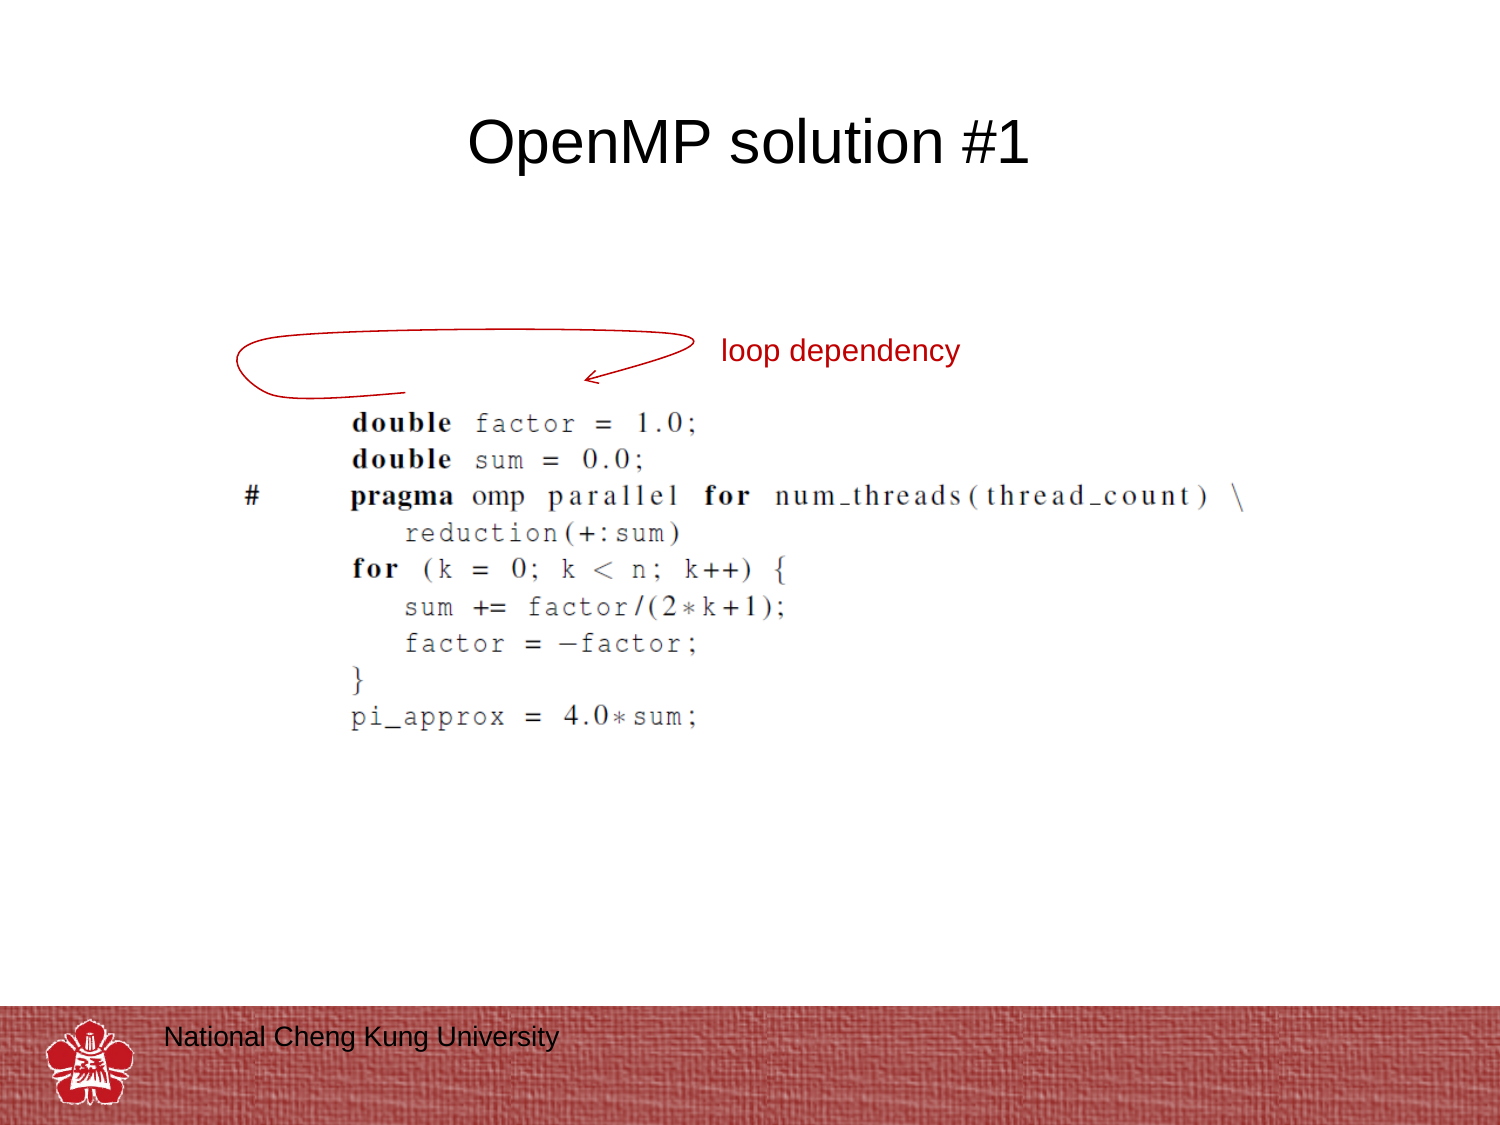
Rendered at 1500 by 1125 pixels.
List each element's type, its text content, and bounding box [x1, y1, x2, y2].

title OpenMP solution #1 [75, 45, 1425, 233]
picture [233, 385, 1267, 740]
picture [29, 1006, 148, 1125]
text_box loop dependency [706, 323, 977, 376]
text_box [236, 329, 694, 383]
